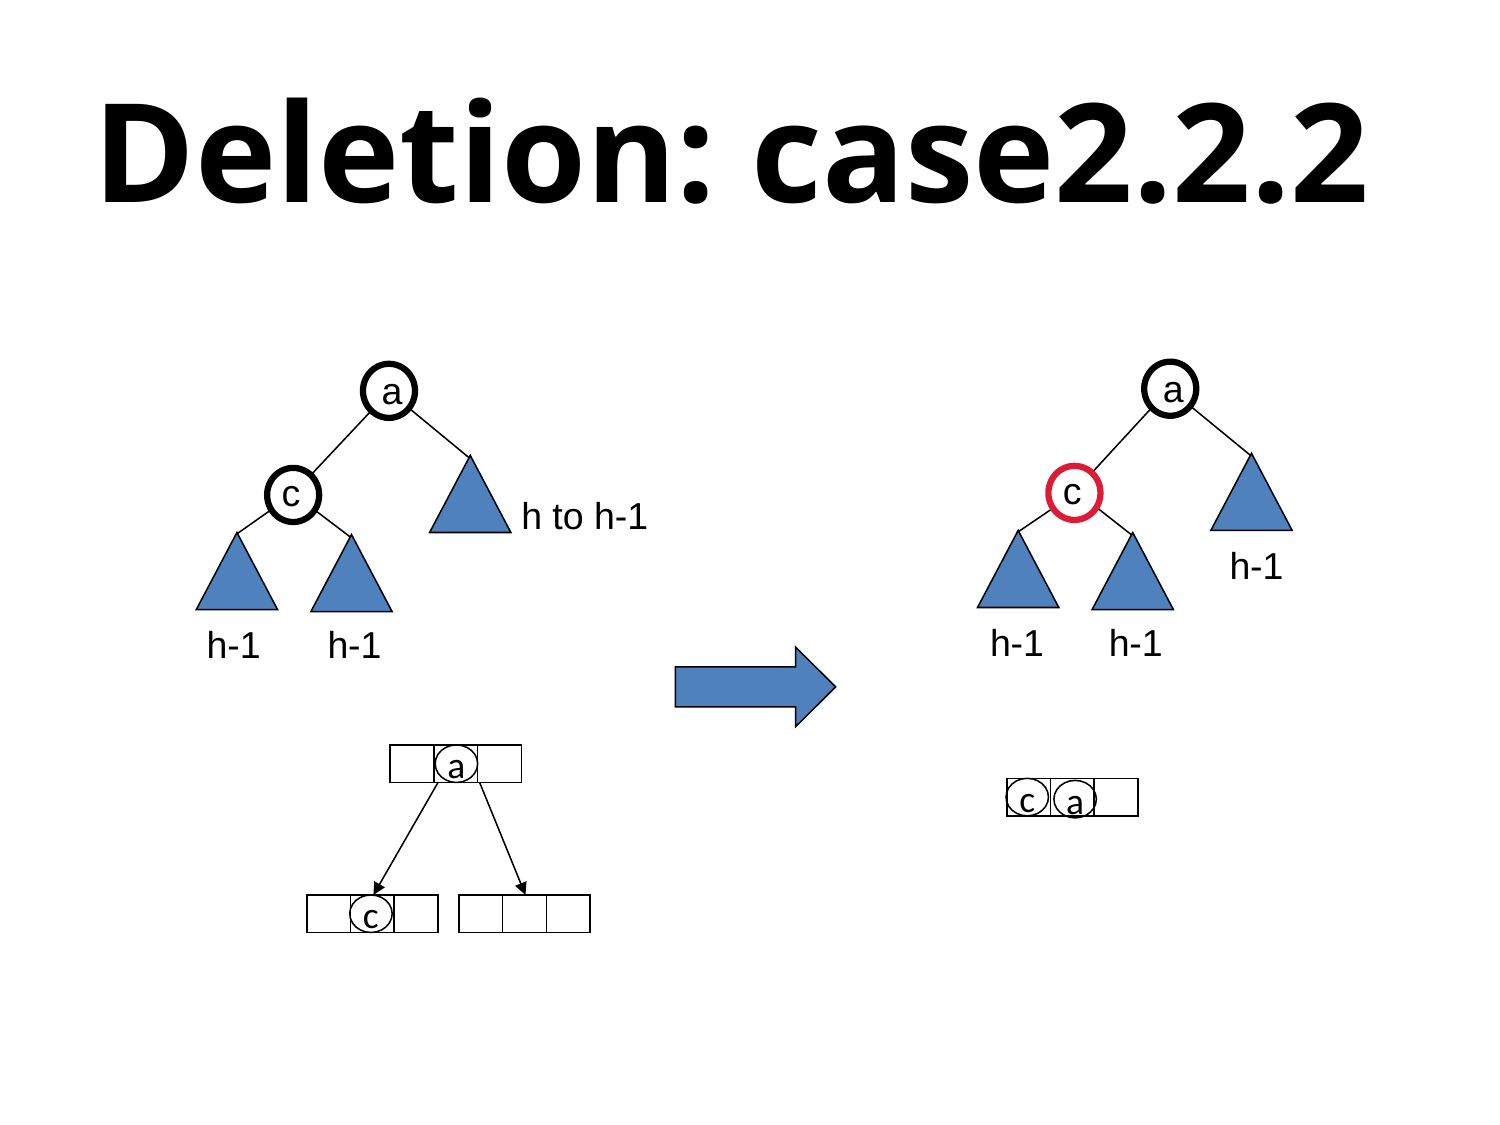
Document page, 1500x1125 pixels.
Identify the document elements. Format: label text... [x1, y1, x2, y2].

text_box [362, 378, 366, 404]
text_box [1006, 778, 1139, 817]
text_box [429, 455, 506, 533]
text_box [310, 534, 393, 612]
text_box h-1 [975, 611, 1059, 672]
text_box c [1048, 459, 1097, 519]
text_box [1092, 532, 1174, 610]
text_box h-1 [312, 613, 397, 674]
text_box [675, 647, 836, 727]
text_box [483, 792, 527, 893]
text_box h to h-1 [506, 484, 664, 544]
text_box h-1 [1214, 534, 1299, 594]
title Deletion: case2.2.2 [75, 53, 1425, 242]
text_box a [366, 359, 418, 419]
text_box [1097, 479, 1101, 507]
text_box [389, 744, 522, 783]
text_box h-1 [1093, 611, 1178, 672]
text_box [316, 482, 320, 508]
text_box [306, 894, 439, 933]
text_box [458, 894, 591, 933]
text_box [373, 792, 433, 893]
text_box [1210, 453, 1293, 531]
text_box [1144, 374, 1148, 403]
text_box h-1 [191, 613, 276, 674]
text_box a [1148, 357, 1199, 417]
text_box [196, 532, 278, 610]
text_box c [266, 461, 316, 522]
text_box [977, 530, 1059, 608]
